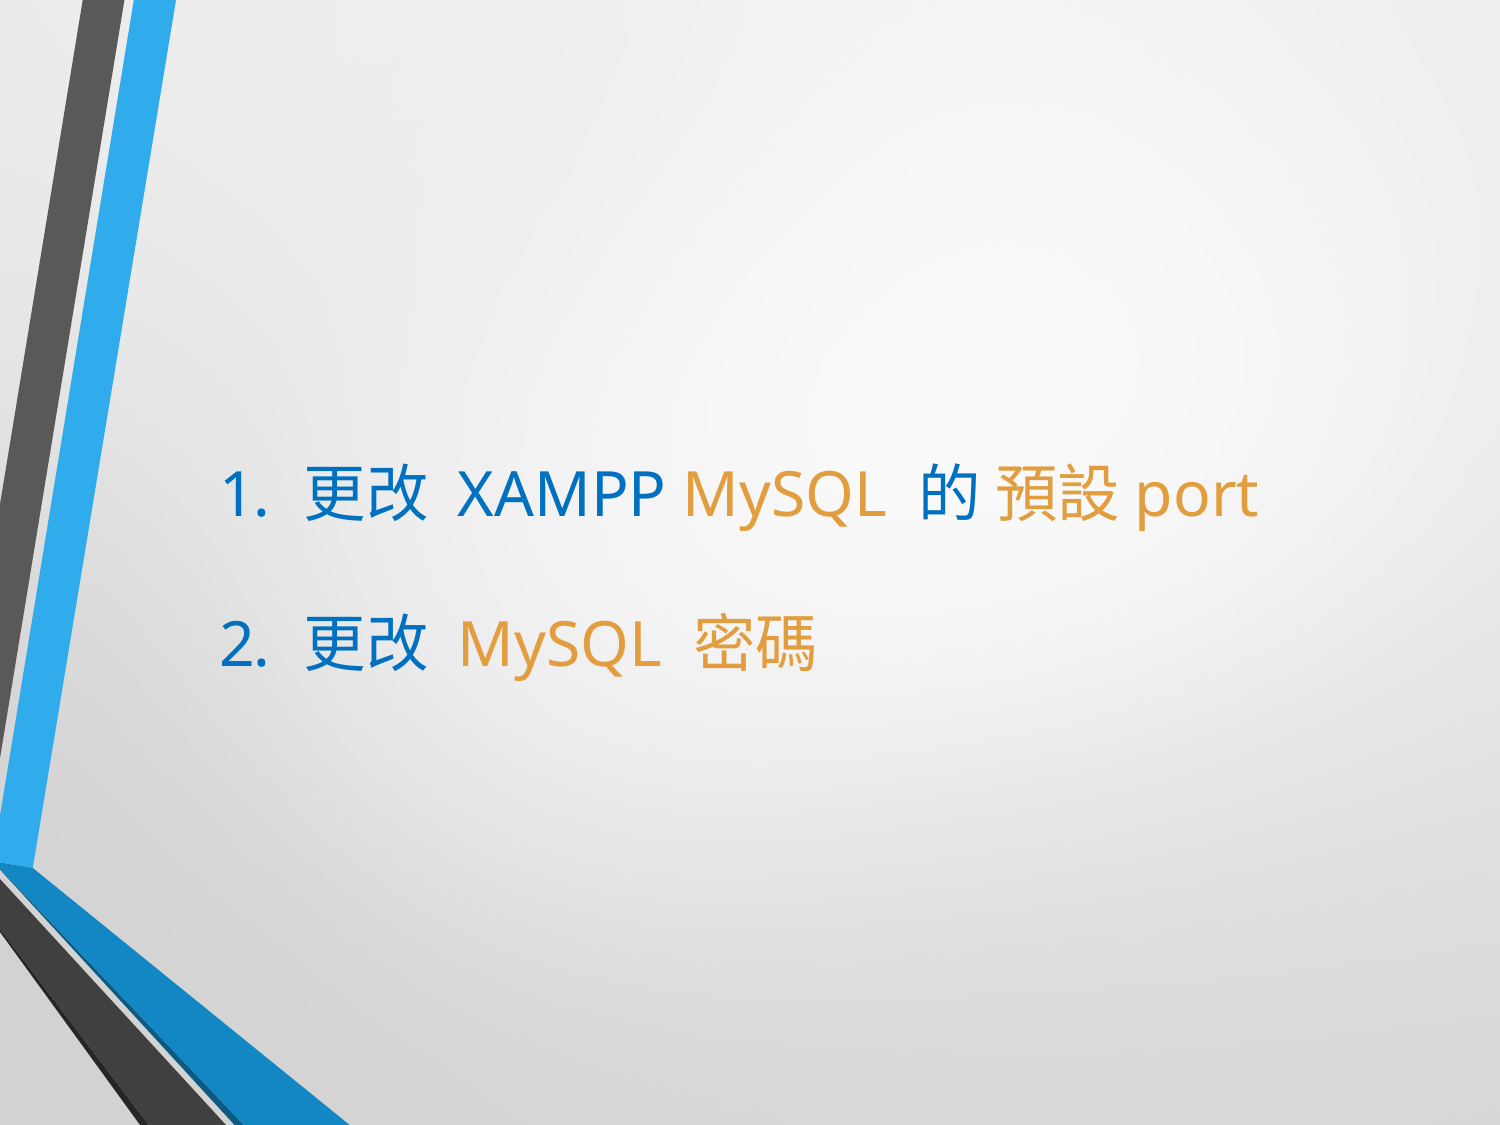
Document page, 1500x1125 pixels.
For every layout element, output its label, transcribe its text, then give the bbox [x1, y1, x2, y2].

text_box 更改 XAMPP MySQL 的 預設port 更改 MySQL 密碼 [204, 371, 1296, 749]
